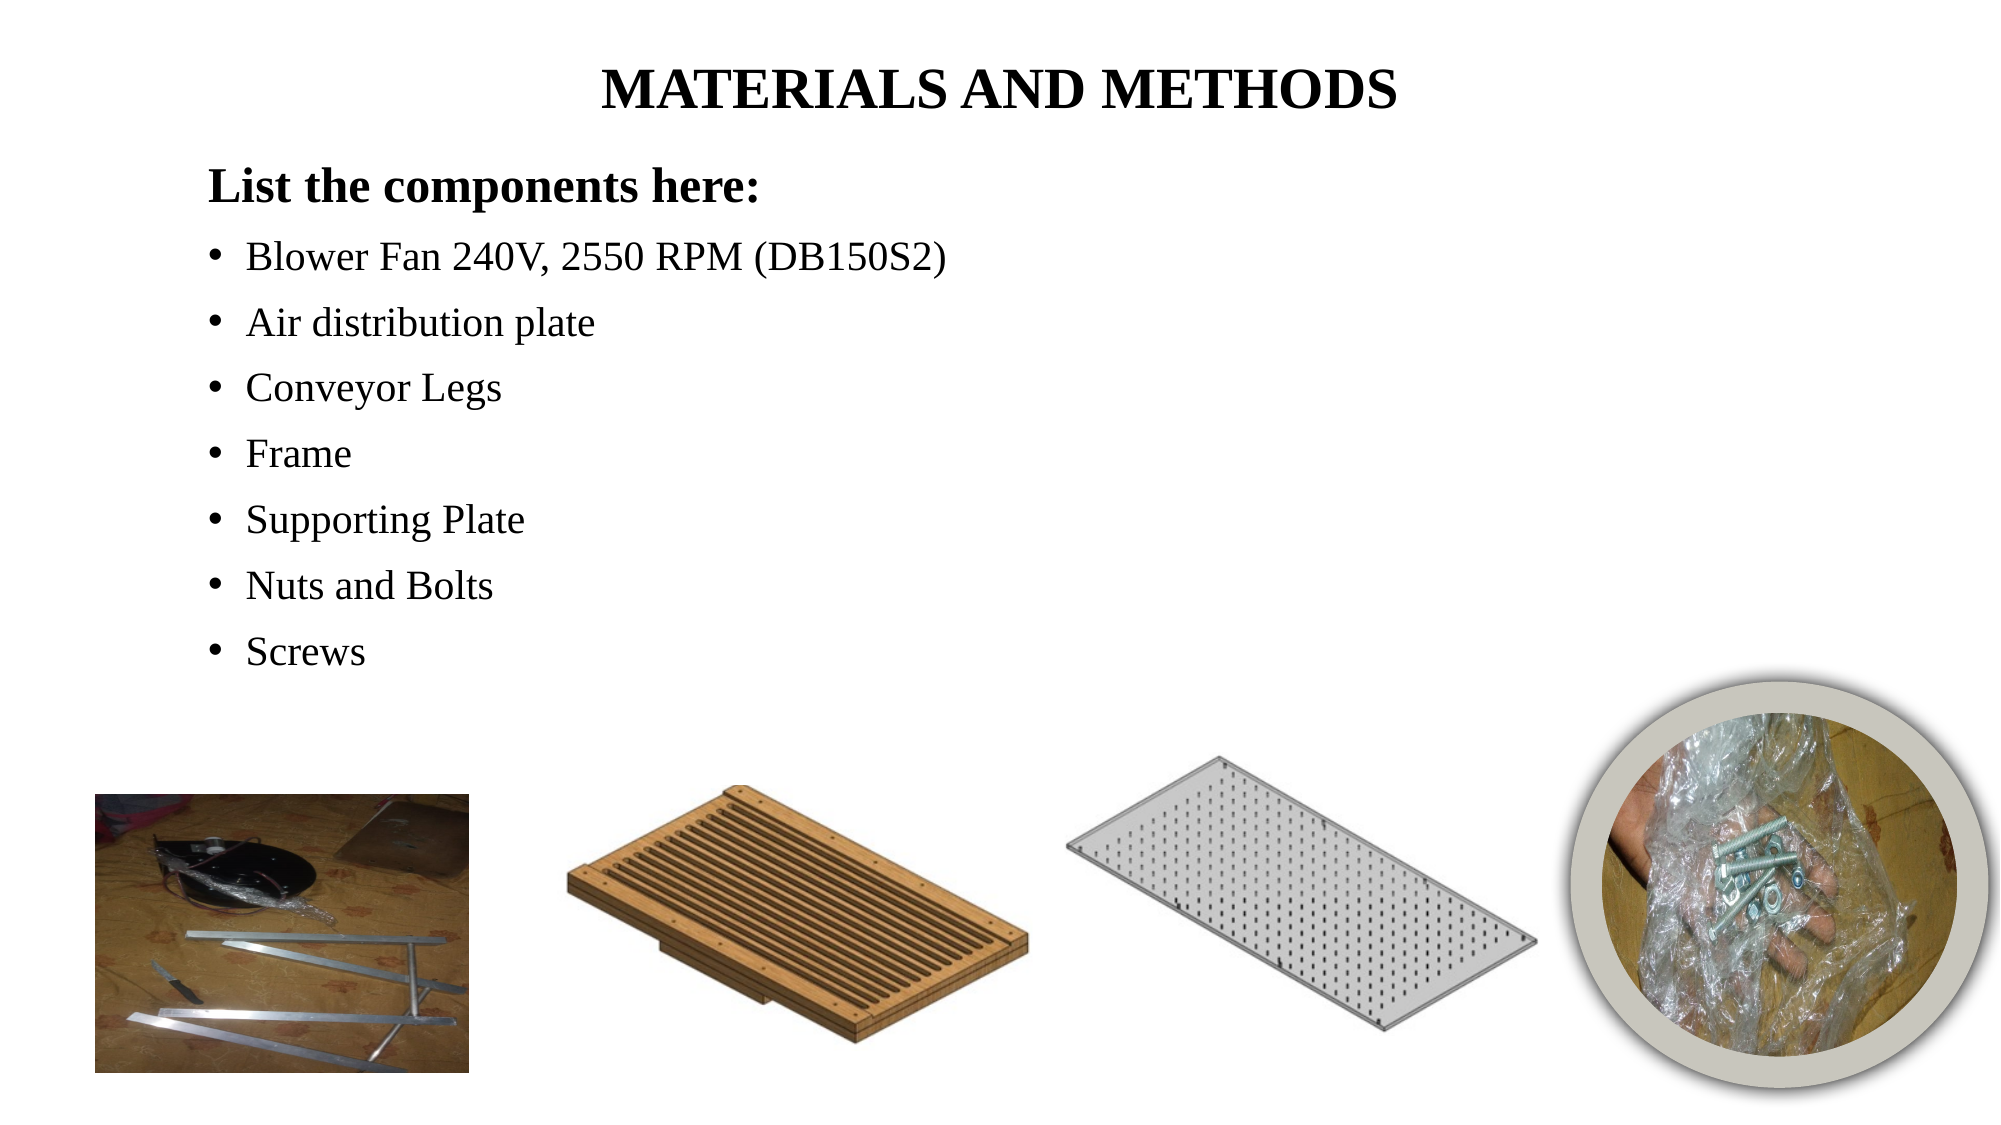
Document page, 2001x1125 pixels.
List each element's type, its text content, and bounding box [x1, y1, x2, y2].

title MATERIALS AND METHODS [284, 27, 1716, 152]
text_box List the components here: Blower Fan 240V, 2550 RPM (DB150S2) Air distribution plate Conveyor Legs Frame Supporting Plate Nuts and Bolts Screws [193, 151, 1271, 1000]
picture [554, 785, 1033, 1051]
picture [1586, 697, 1973, 1073]
picture [1062, 752, 1541, 1036]
picture [95, 794, 469, 1073]
